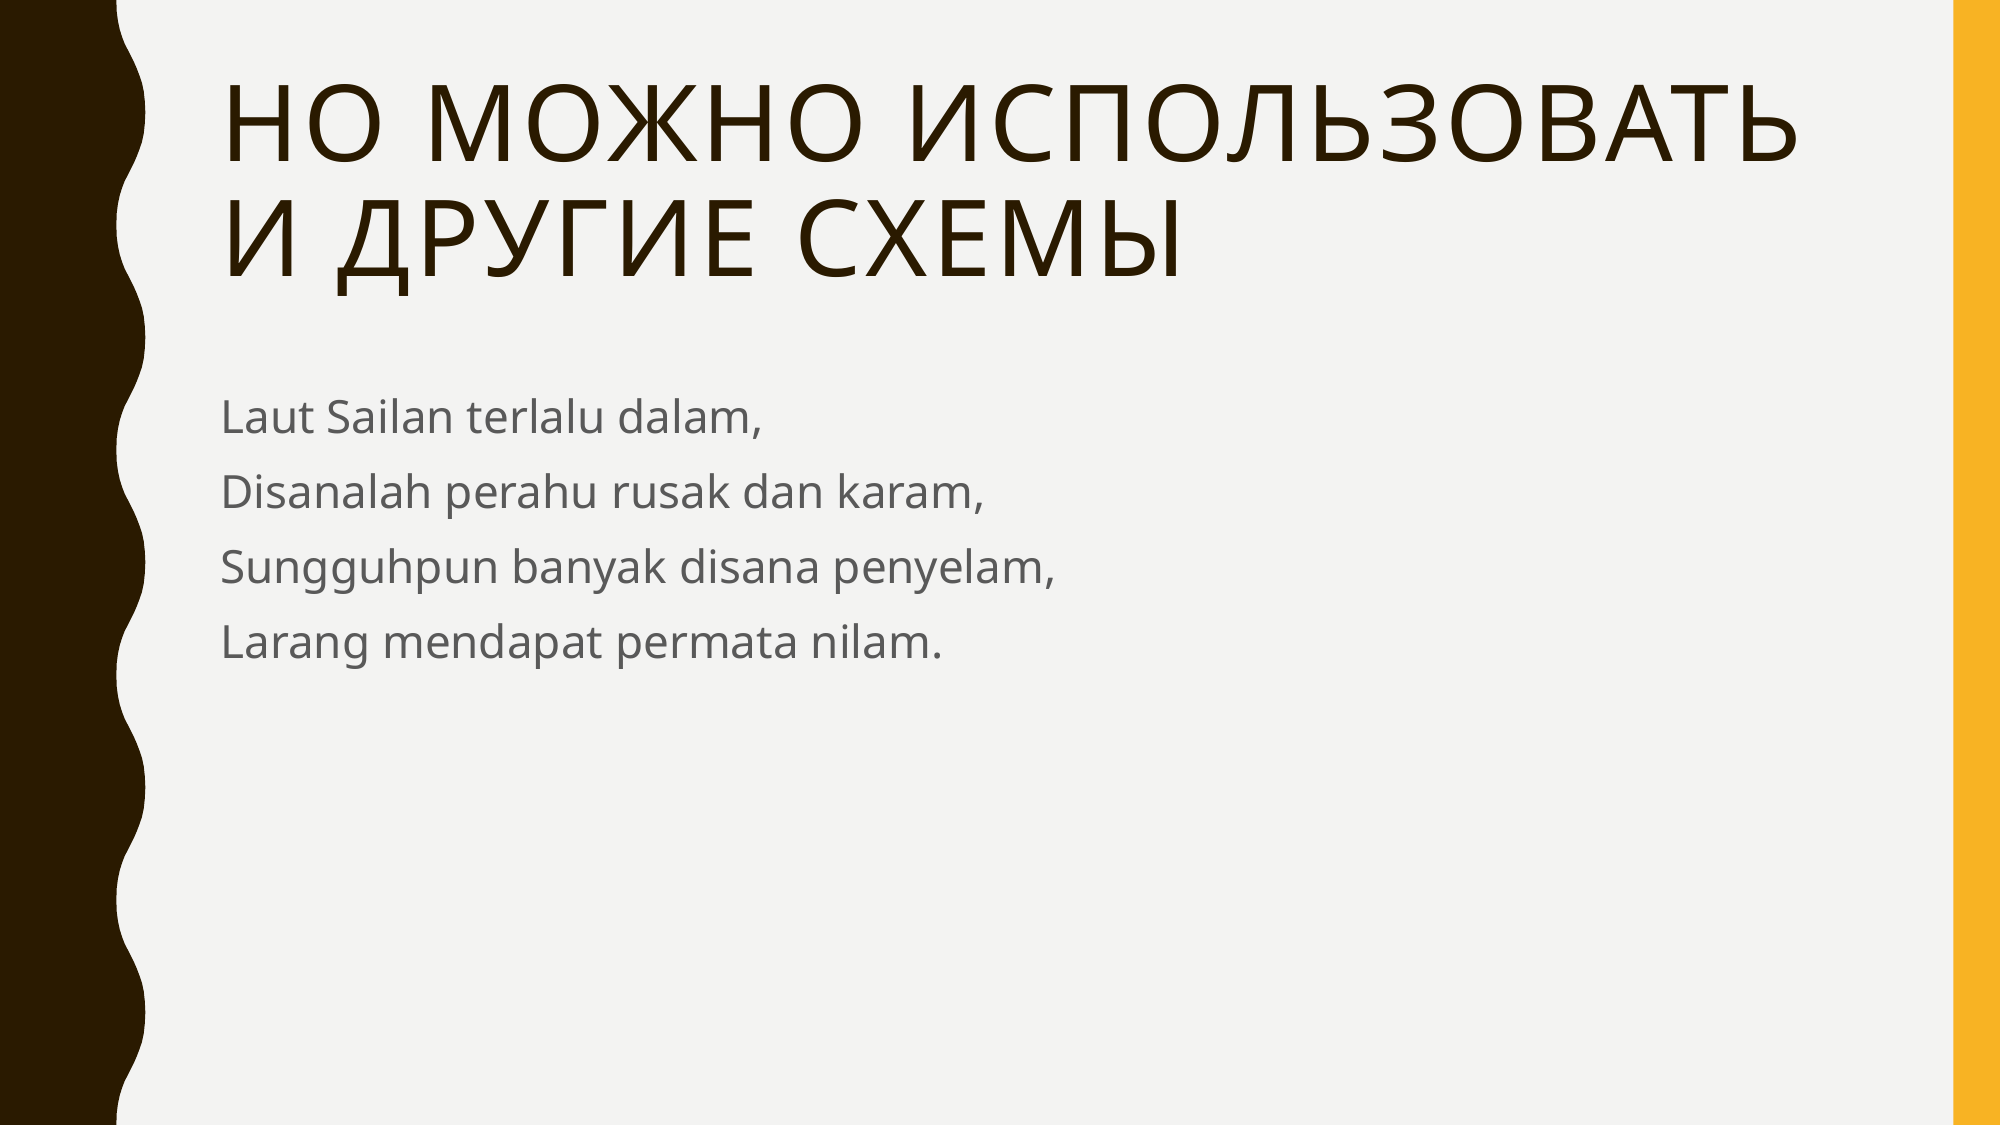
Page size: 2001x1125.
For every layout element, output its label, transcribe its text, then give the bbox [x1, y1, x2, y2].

list Laut Sailan terlalu dalam, Disanalah perahu rusak dan karam, Sungguhpun banyak disana penyelam, Larang mendapat permata nilam. [205, 375, 1875, 965]
title Но можно использовать и другие схемы [205, 62, 1875, 308]
